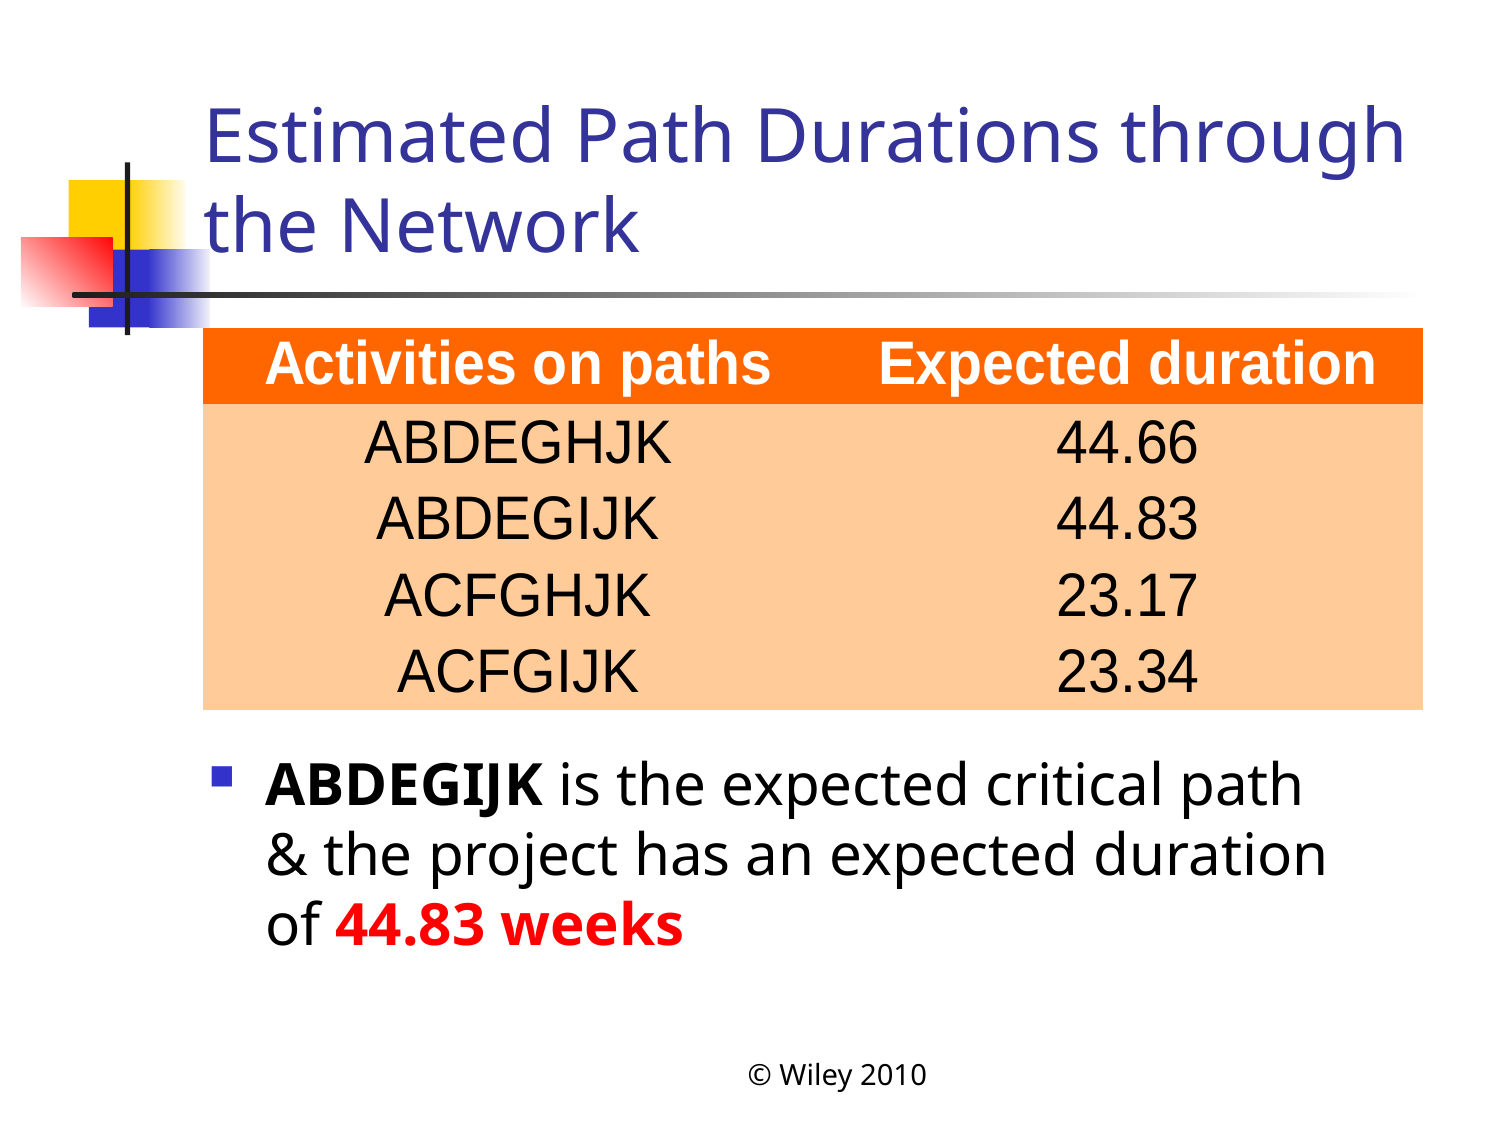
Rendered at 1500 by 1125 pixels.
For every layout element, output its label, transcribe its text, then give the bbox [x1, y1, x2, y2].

list ABDEGIJK is the expected critical path & the project has an expected duration of 44.83 weeks [193, 331, 1375, 1006]
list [199, 324, 1426, 713]
footer © Wiley 2010 [599, 1023, 1076, 1100]
title Estimated Path Durations through the Network [188, 35, 1468, 275]
